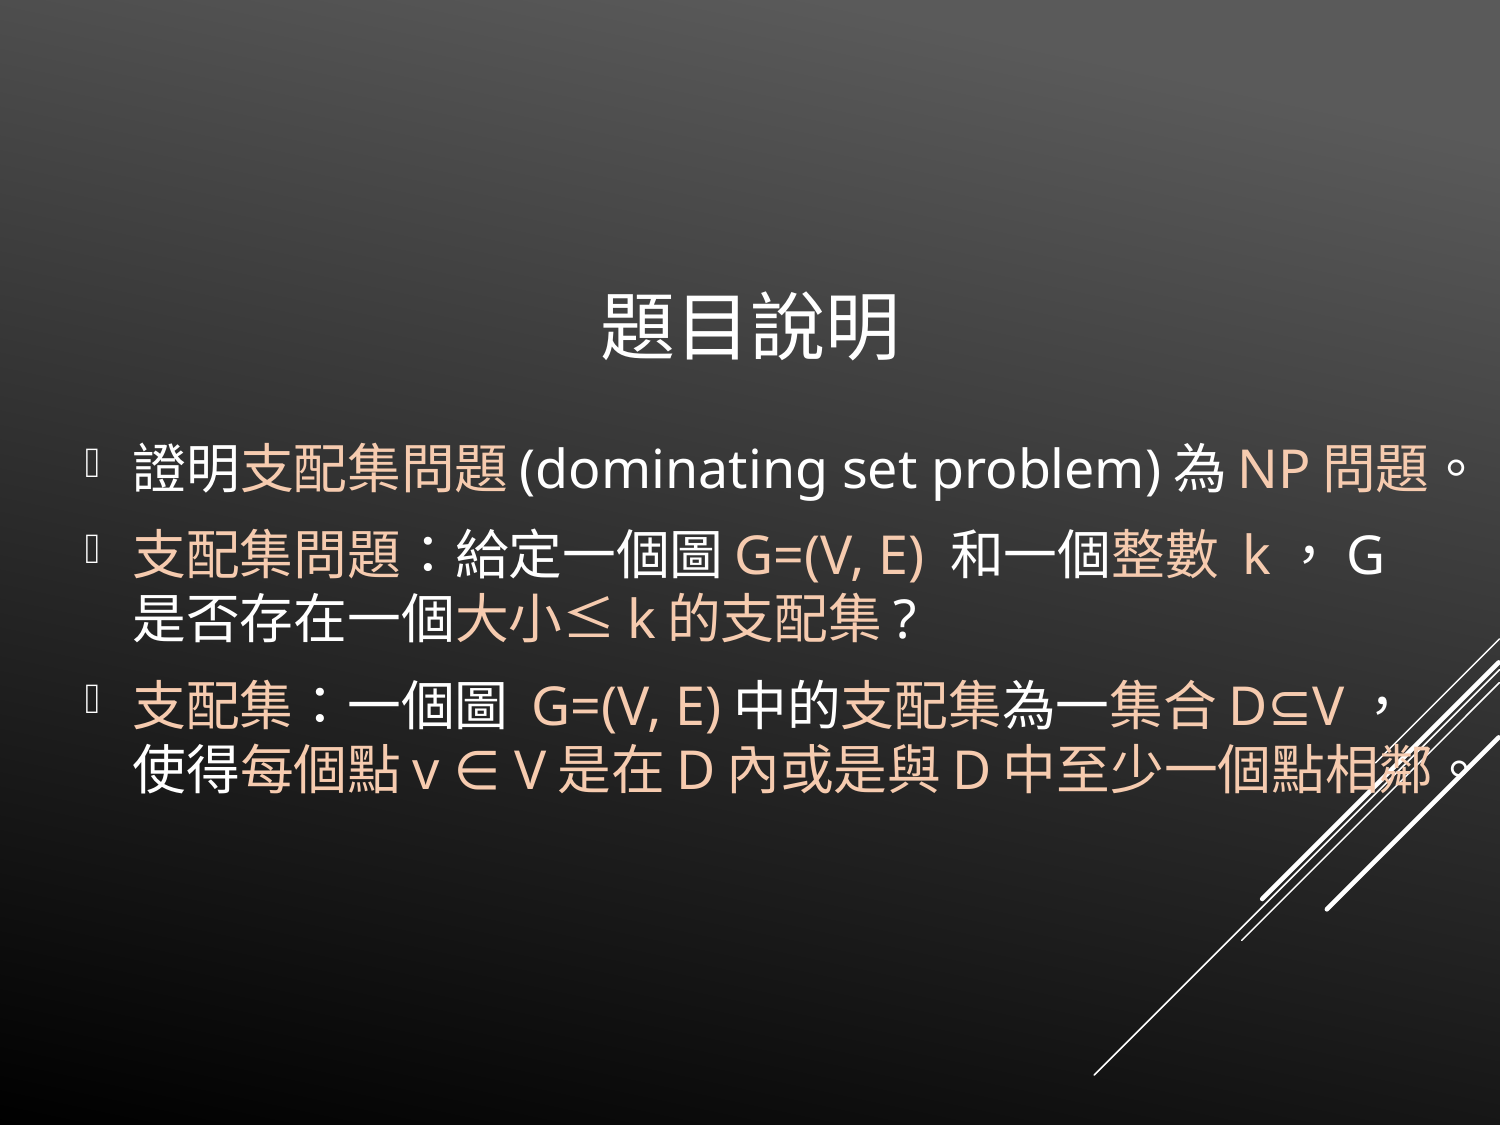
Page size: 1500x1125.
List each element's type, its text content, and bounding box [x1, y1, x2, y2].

list 證明支配集問題(dominating set problem)為NP問題。 支配集問題：給定一個圖G=(V, E) 和一個整數 k，G 是否存在一個大小≤k的支配集? 支配集：一個圖 G=(V, E)中的支配集為一集合D⊆V，使得每個點v ∈ V是在D內或是與D中至少一個點相鄰。 [70, 395, 1470, 840]
title 題目說明 [225, 232, 1275, 395]
